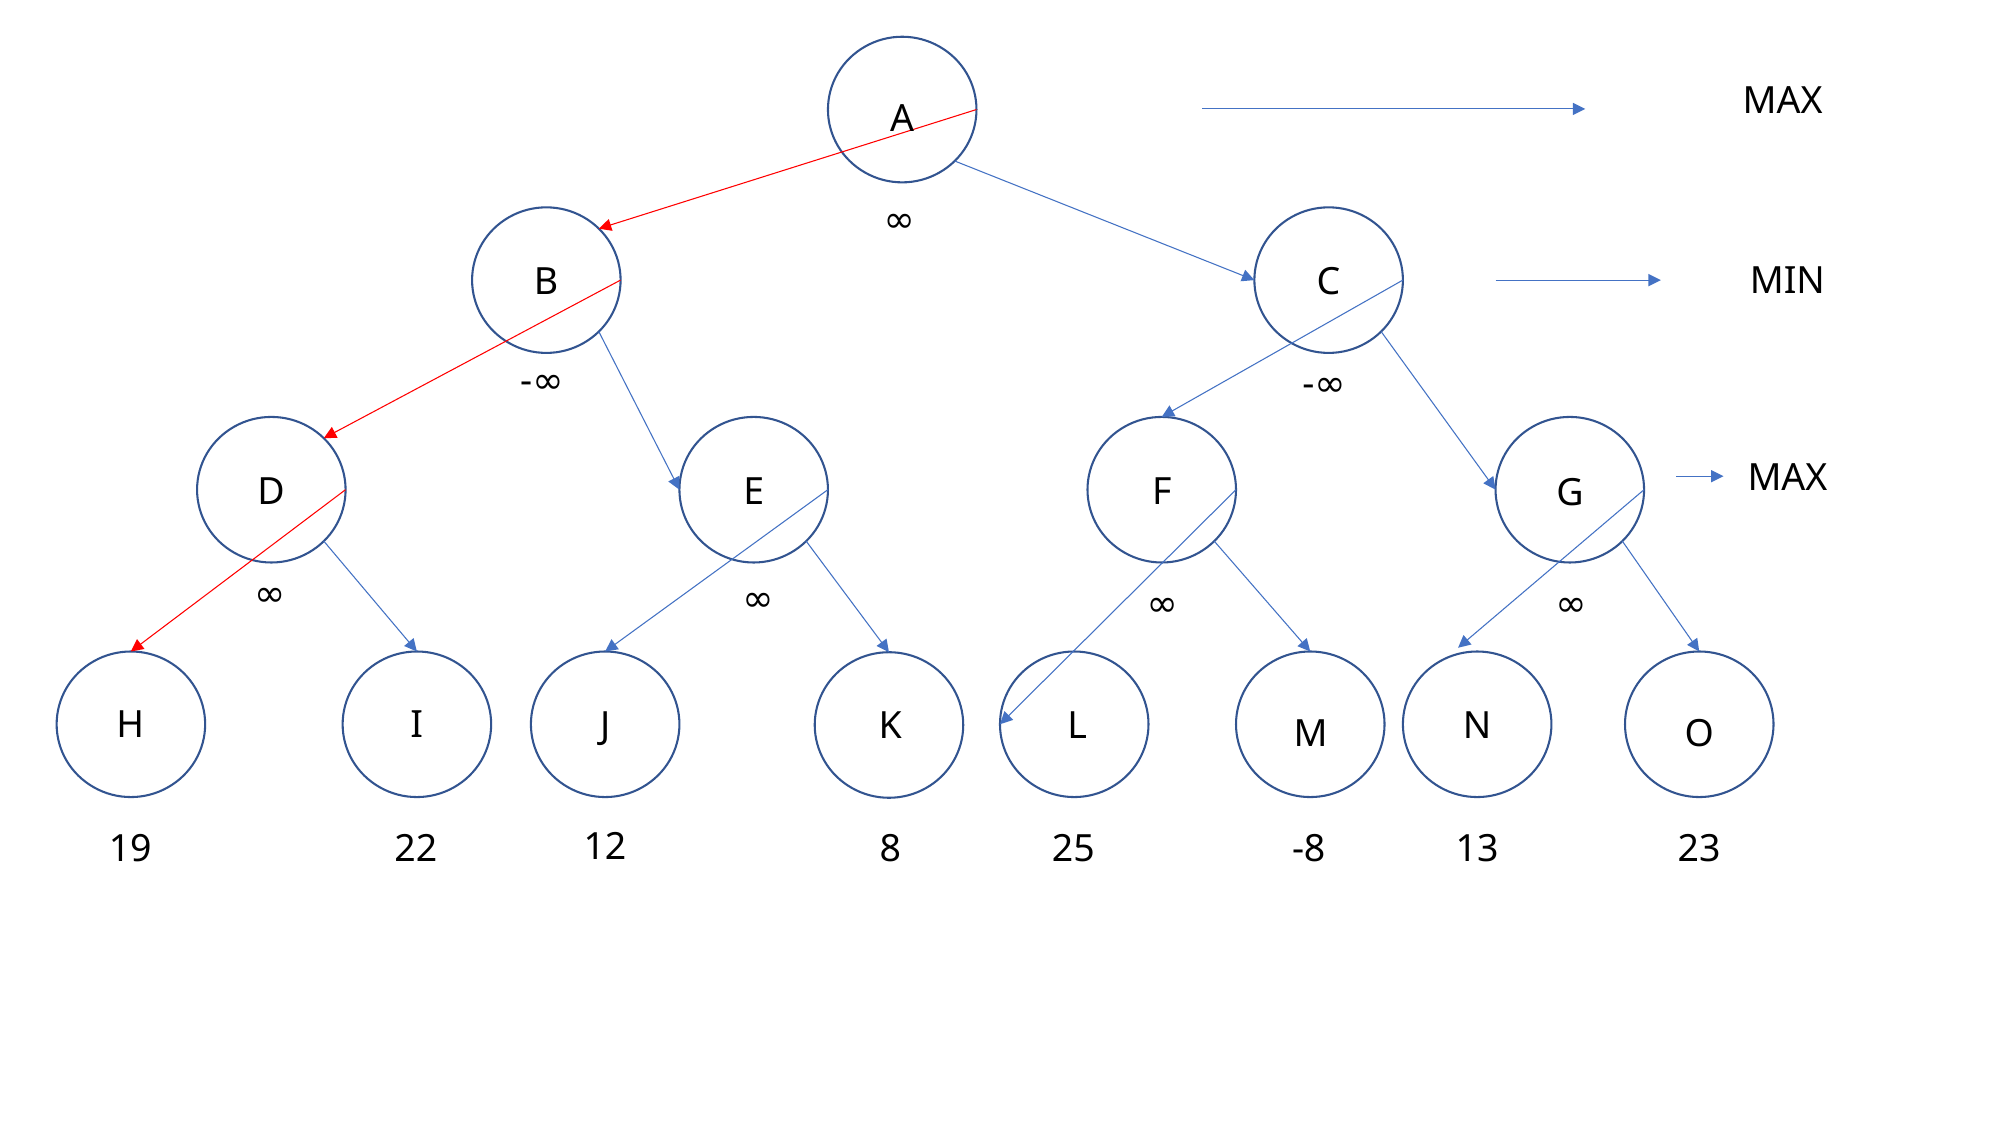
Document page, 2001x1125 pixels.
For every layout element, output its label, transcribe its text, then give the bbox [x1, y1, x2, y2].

text_box ∞ [1131, 572, 1191, 632]
text_box ∞ [868, 187, 928, 248]
text_box MAX [1699, 69, 1867, 129]
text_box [323, 331, 494, 439]
text_box H [89, 692, 171, 753]
text_box ∞ [1540, 571, 1600, 632]
text_box L [1036, 693, 1118, 754]
text_box C [1288, 249, 1370, 310]
text_box -∞ [1287, 351, 1370, 411]
text_box ∞ [239, 561, 298, 622]
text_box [806, 541, 889, 653]
text_box [1234, 650, 1386, 799]
text_box D [230, 459, 312, 520]
text_box K [849, 693, 931, 754]
text_box 19 [69, 816, 191, 876]
text_box 22 [360, 816, 472, 876]
text_box -8 [1248, 816, 1370, 877]
text_box B [505, 249, 587, 310]
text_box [1622, 541, 1700, 652]
text_box G [1529, 460, 1611, 521]
text_box [998, 659, 1150, 799]
text_box [471, 206, 622, 348]
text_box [1214, 541, 1311, 652]
text_box 23 [1638, 816, 1760, 876]
text_box [55, 650, 207, 799]
text_box [196, 415, 347, 561]
text_box [1494, 415, 1646, 564]
text_box F [1121, 459, 1203, 519]
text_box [1161, 331, 1277, 417]
text_box [1086, 415, 1238, 564]
text_box N [1436, 694, 1518, 754]
text_box [341, 650, 493, 799]
text_box E [713, 459, 794, 520]
text_box [813, 651, 965, 799]
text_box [1381, 331, 1518, 439]
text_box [323, 541, 417, 652]
text_box M [1270, 701, 1352, 761]
text_box ∞ [727, 566, 786, 627]
text_box 13 [1416, 816, 1538, 876]
text_box [529, 650, 681, 799]
text_box [1253, 206, 1404, 343]
text_box -∞ [505, 348, 587, 408]
text_box MAX [1704, 445, 1871, 506]
text_box [1401, 650, 1553, 799]
text_box 25 [1013, 816, 1134, 876]
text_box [598, 331, 702, 439]
text_box [678, 415, 829, 560]
text_box [1623, 650, 1775, 799]
text_box 12 [544, 814, 666, 875]
text_box I [376, 692, 458, 753]
text_box [826, 35, 978, 184]
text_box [1458, 541, 1518, 648]
text_box 8 [830, 816, 951, 876]
text_box [1292, 281, 1404, 351]
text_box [605, 541, 702, 652]
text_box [954, 161, 1277, 229]
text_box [598, 161, 850, 229]
text_box O [1658, 701, 1740, 761]
text_box J [564, 693, 646, 754]
text_box A [861, 86, 943, 147]
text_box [1021, 541, 1110, 673]
text_box MIN [1704, 248, 1871, 309]
text_box [733, 491, 829, 564]
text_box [130, 541, 219, 652]
